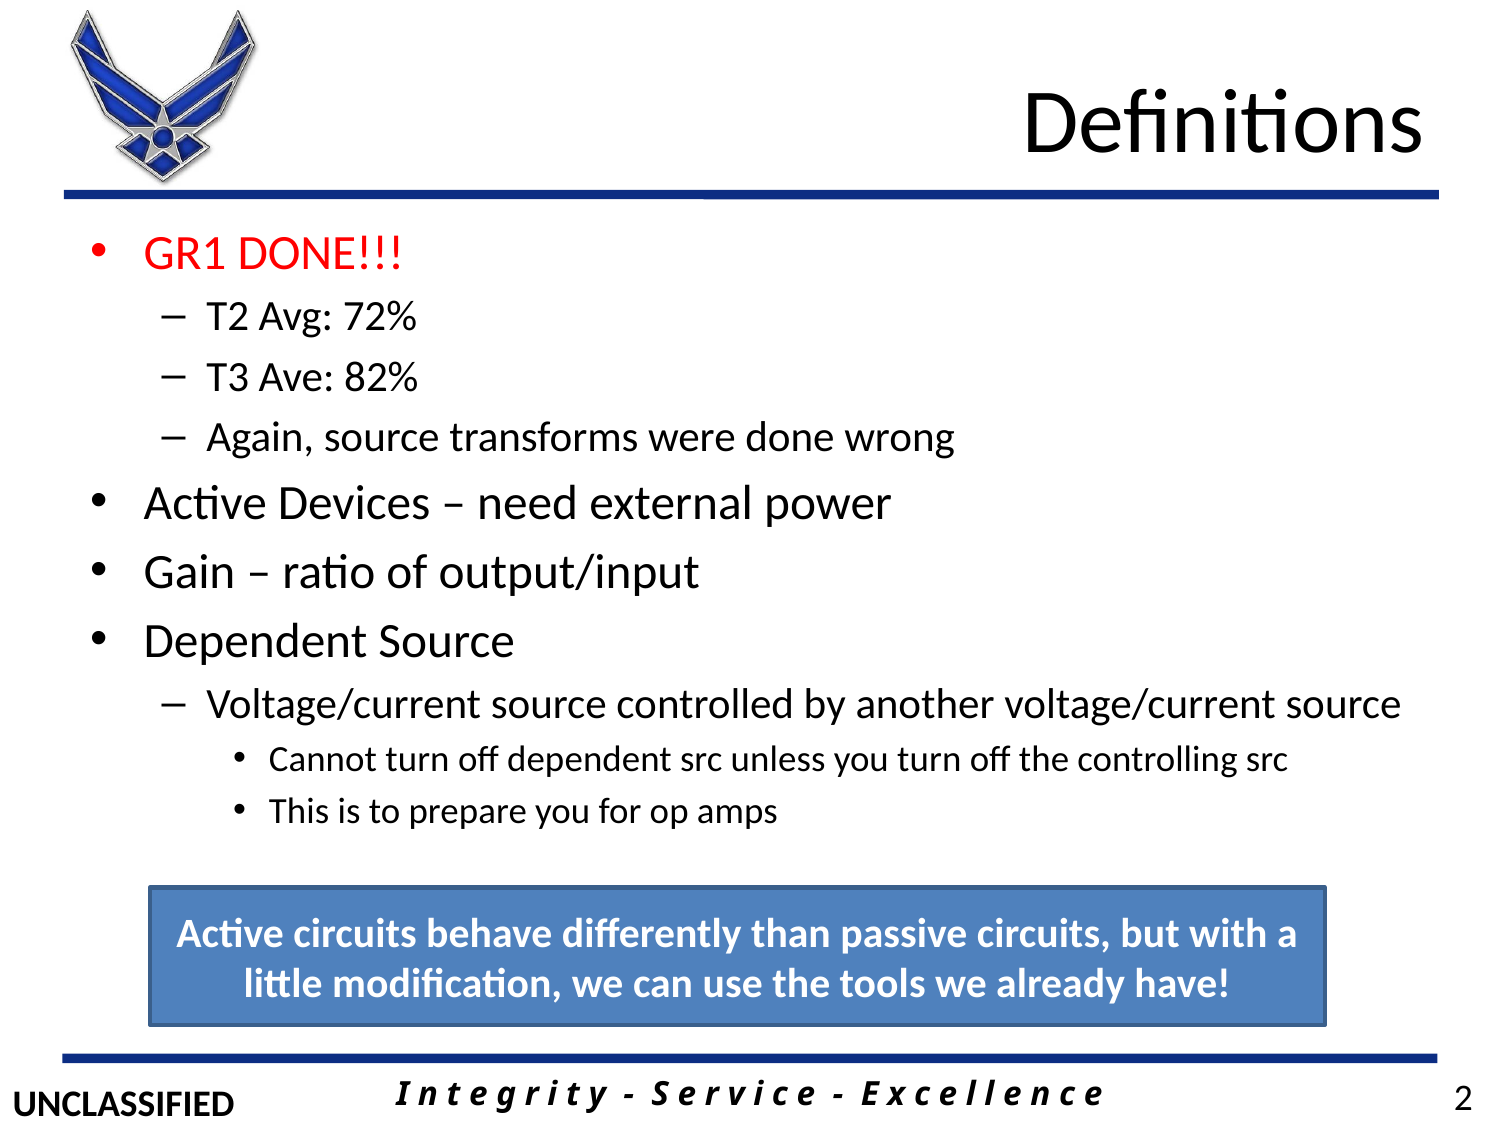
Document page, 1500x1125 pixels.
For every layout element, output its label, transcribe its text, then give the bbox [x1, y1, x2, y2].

list GR1 DONE!!! T2 Avg: 72% T3 Ave: 82% Again, source transforms were done wrong Active Devices – need external power Gain – ratio of output/input Dependent Source Voltage/current source controlled by another voltage/current source Cannot turn off dependent src unless you turn off the controlling src This is to prepare you for op amps [75, 212, 1425, 863]
slide_number 2 [1137, 1065, 1488, 1125]
title Definitions [270, 45, 1440, 188]
text_box Active circuits behave differently than passive circuits, but with a little modification, we can use the tools we already have! [148, 885, 1327, 1027]
picture [65, 5, 261, 188]
